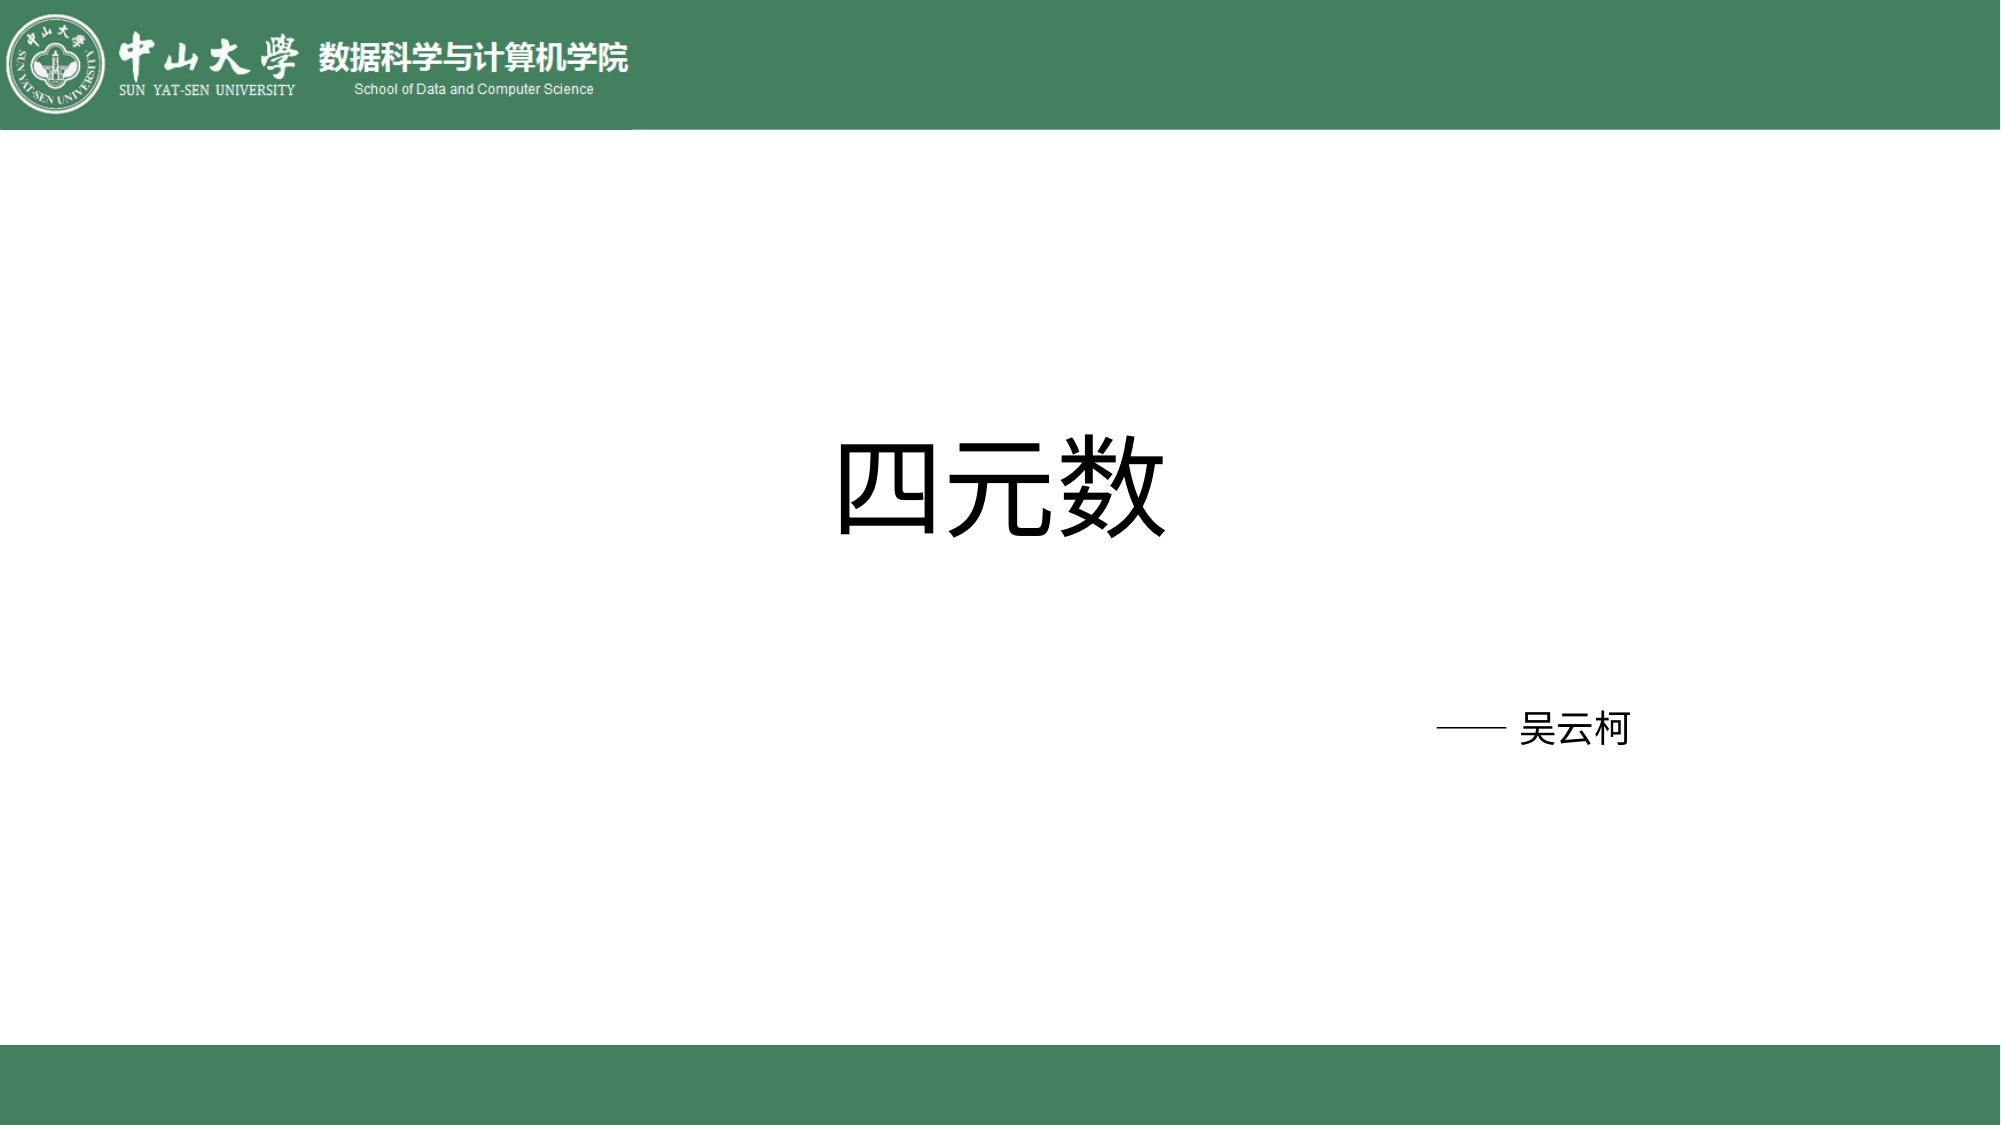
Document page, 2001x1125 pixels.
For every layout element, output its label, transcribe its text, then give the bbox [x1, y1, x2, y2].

picture [1, 0, 632, 130]
list 四元数 ——吴云柯 [137, 137, 1863, 1014]
